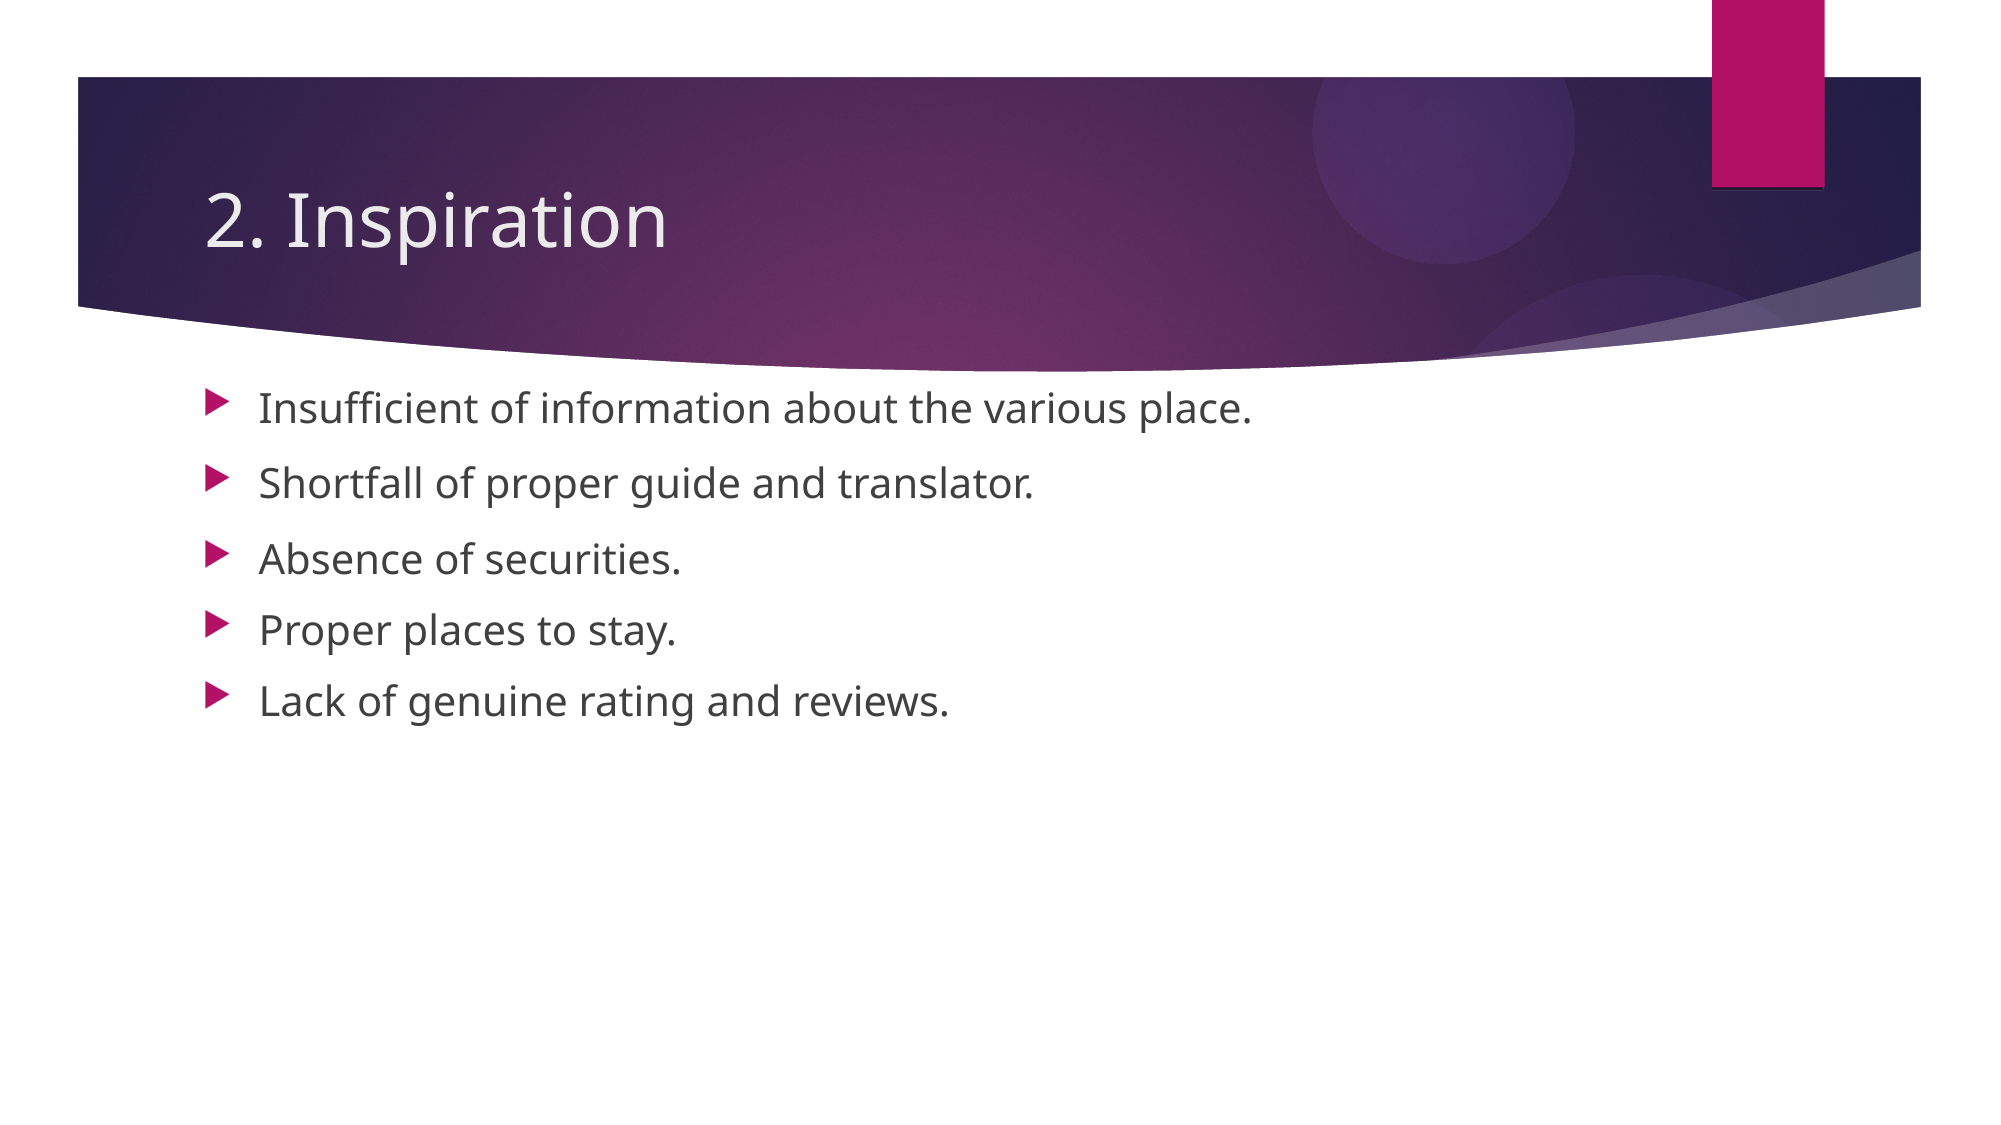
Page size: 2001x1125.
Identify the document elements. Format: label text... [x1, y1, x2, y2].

picture [79, 78, 1920, 369]
title 2. Inspiration [189, 159, 1627, 276]
list Insufficient of information about the various place. Shortfall of proper guide and translator. Absence of securities. Proper places to stay. Lack of genuine rating and reviews. [187, 369, 1813, 967]
